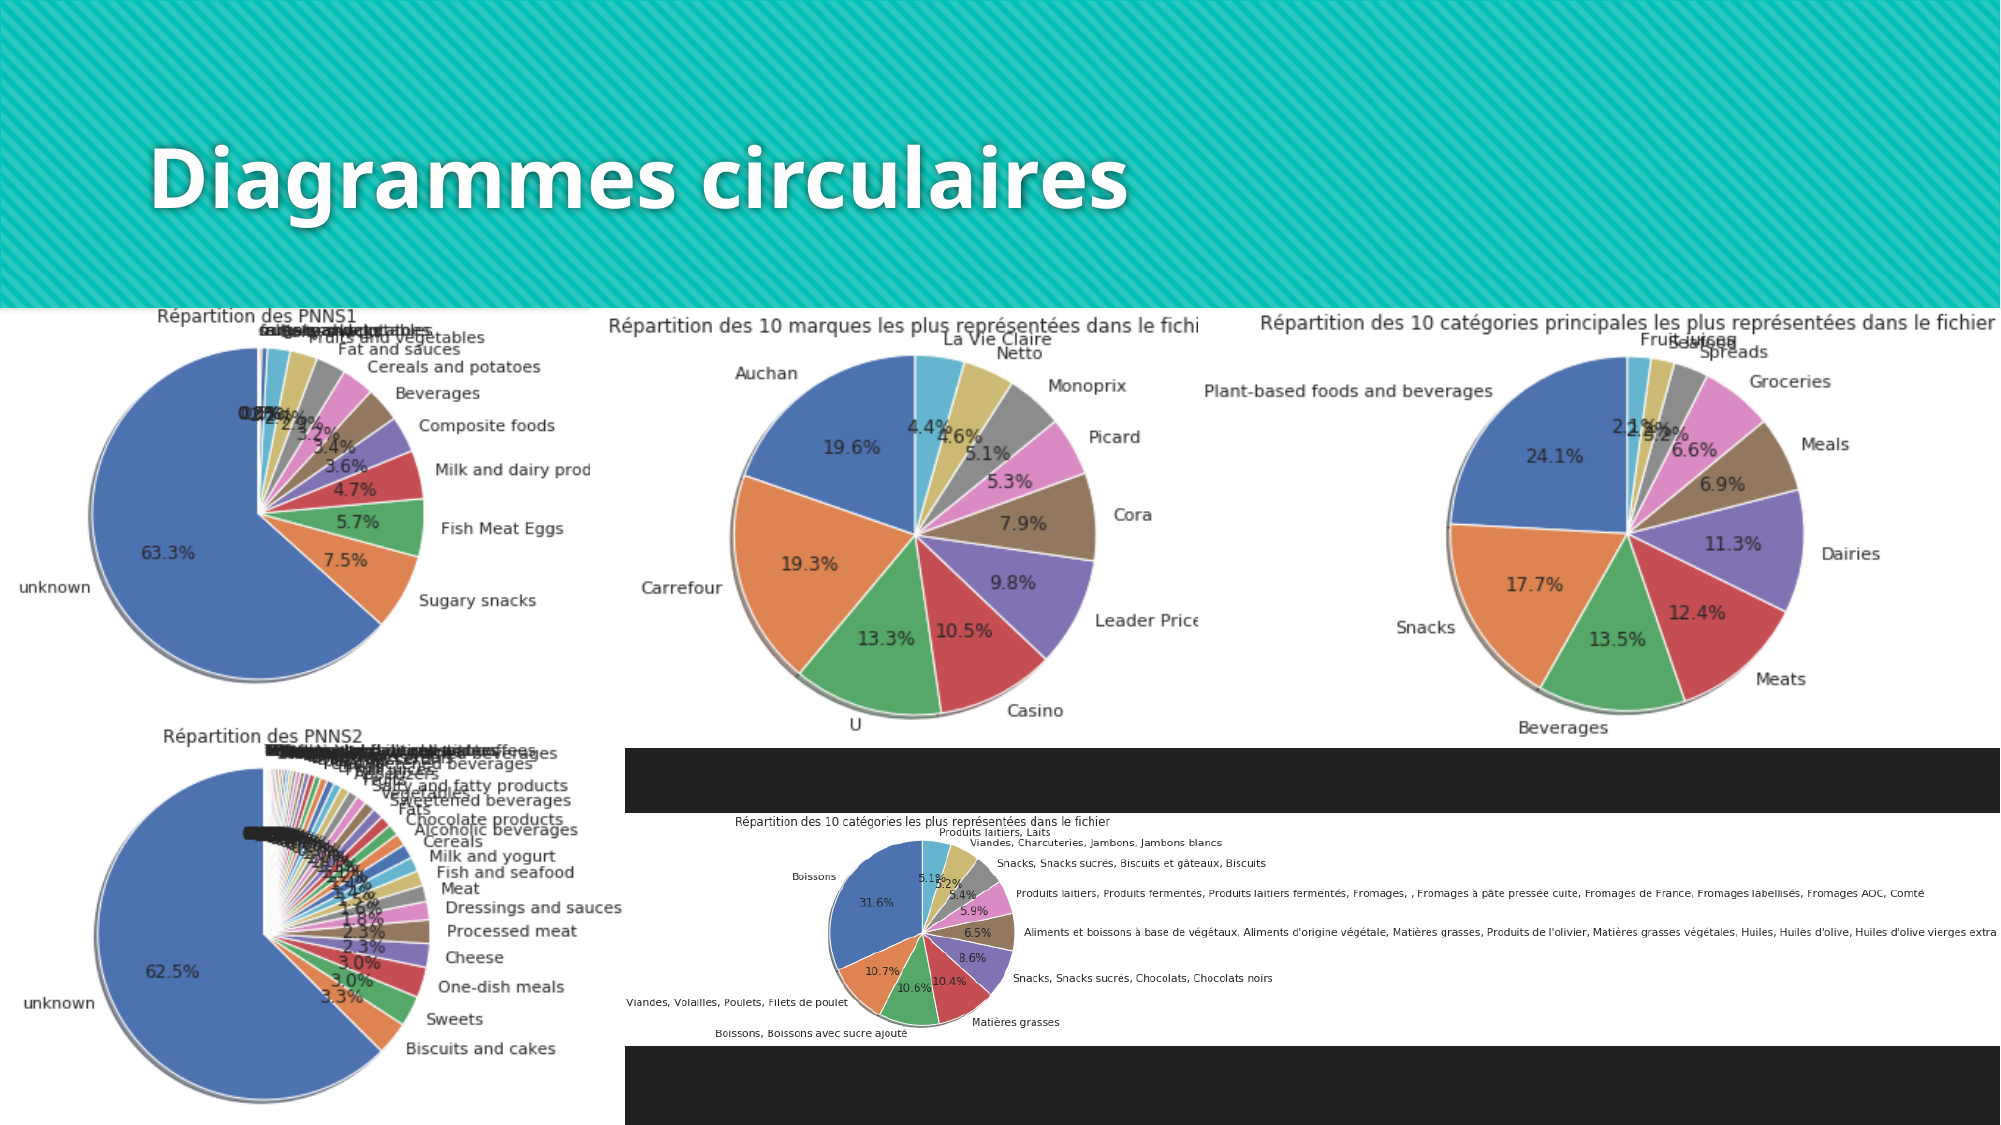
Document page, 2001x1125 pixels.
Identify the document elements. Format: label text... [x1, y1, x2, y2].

picture [0, 307, 2000, 1125]
title Diagrammes circulaires [132, 73, 1868, 233]
